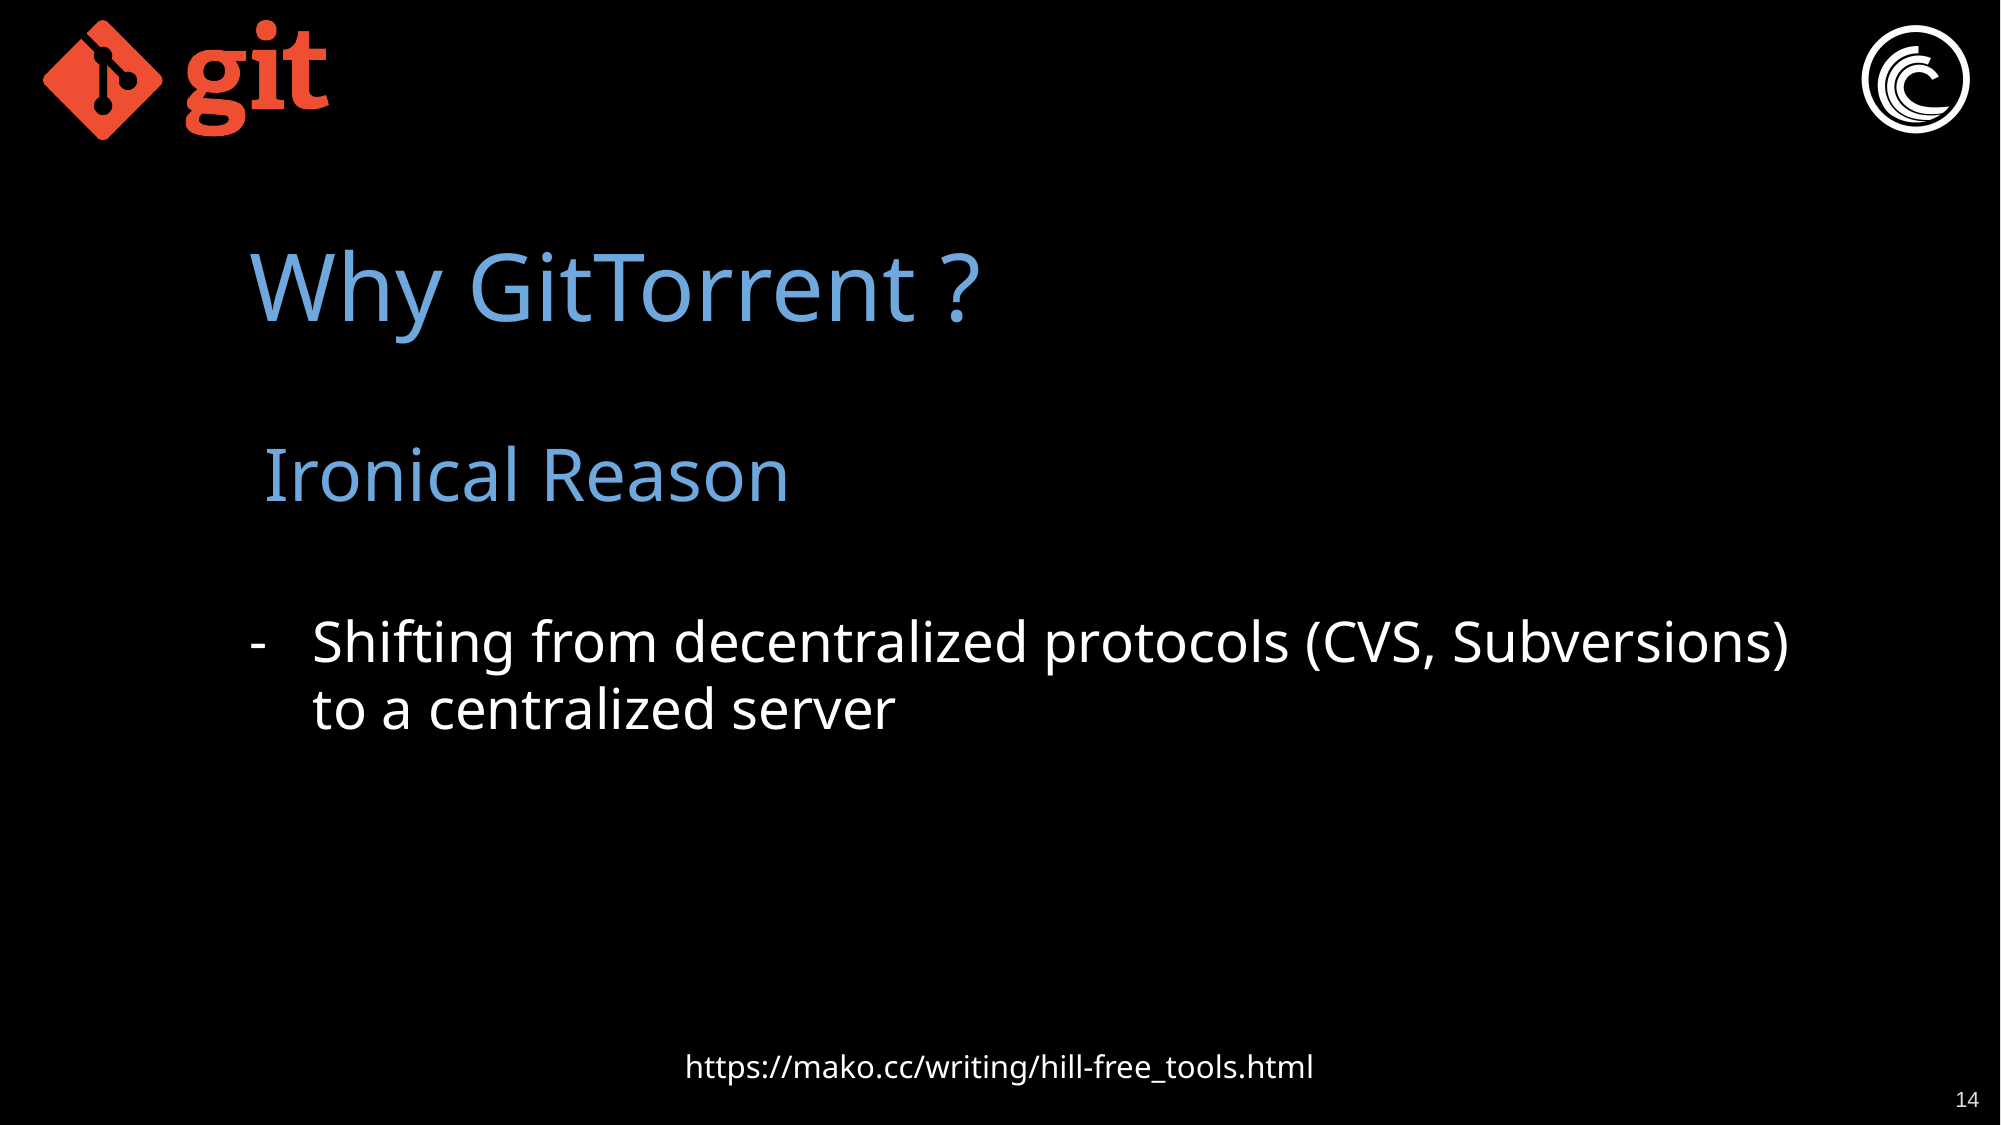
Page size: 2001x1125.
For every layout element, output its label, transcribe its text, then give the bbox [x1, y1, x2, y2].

picture [1843, 7, 1988, 153]
text_box [1946, 1074, 1988, 1113]
text_box Ironical Reason [247, 413, 1090, 587]
text_box Shifting from decentralized protocols (CVS, Subversions) to a centralized server [247, 568, 1797, 742]
text_box https://mako.cc/writing/hill-free_tools.html [389, 1032, 1611, 1113]
title Why GitTorrent ? [247, 226, 1619, 416]
picture [43, 20, 329, 140]
slide_number ‹#› [1949, 1082, 1986, 1125]
